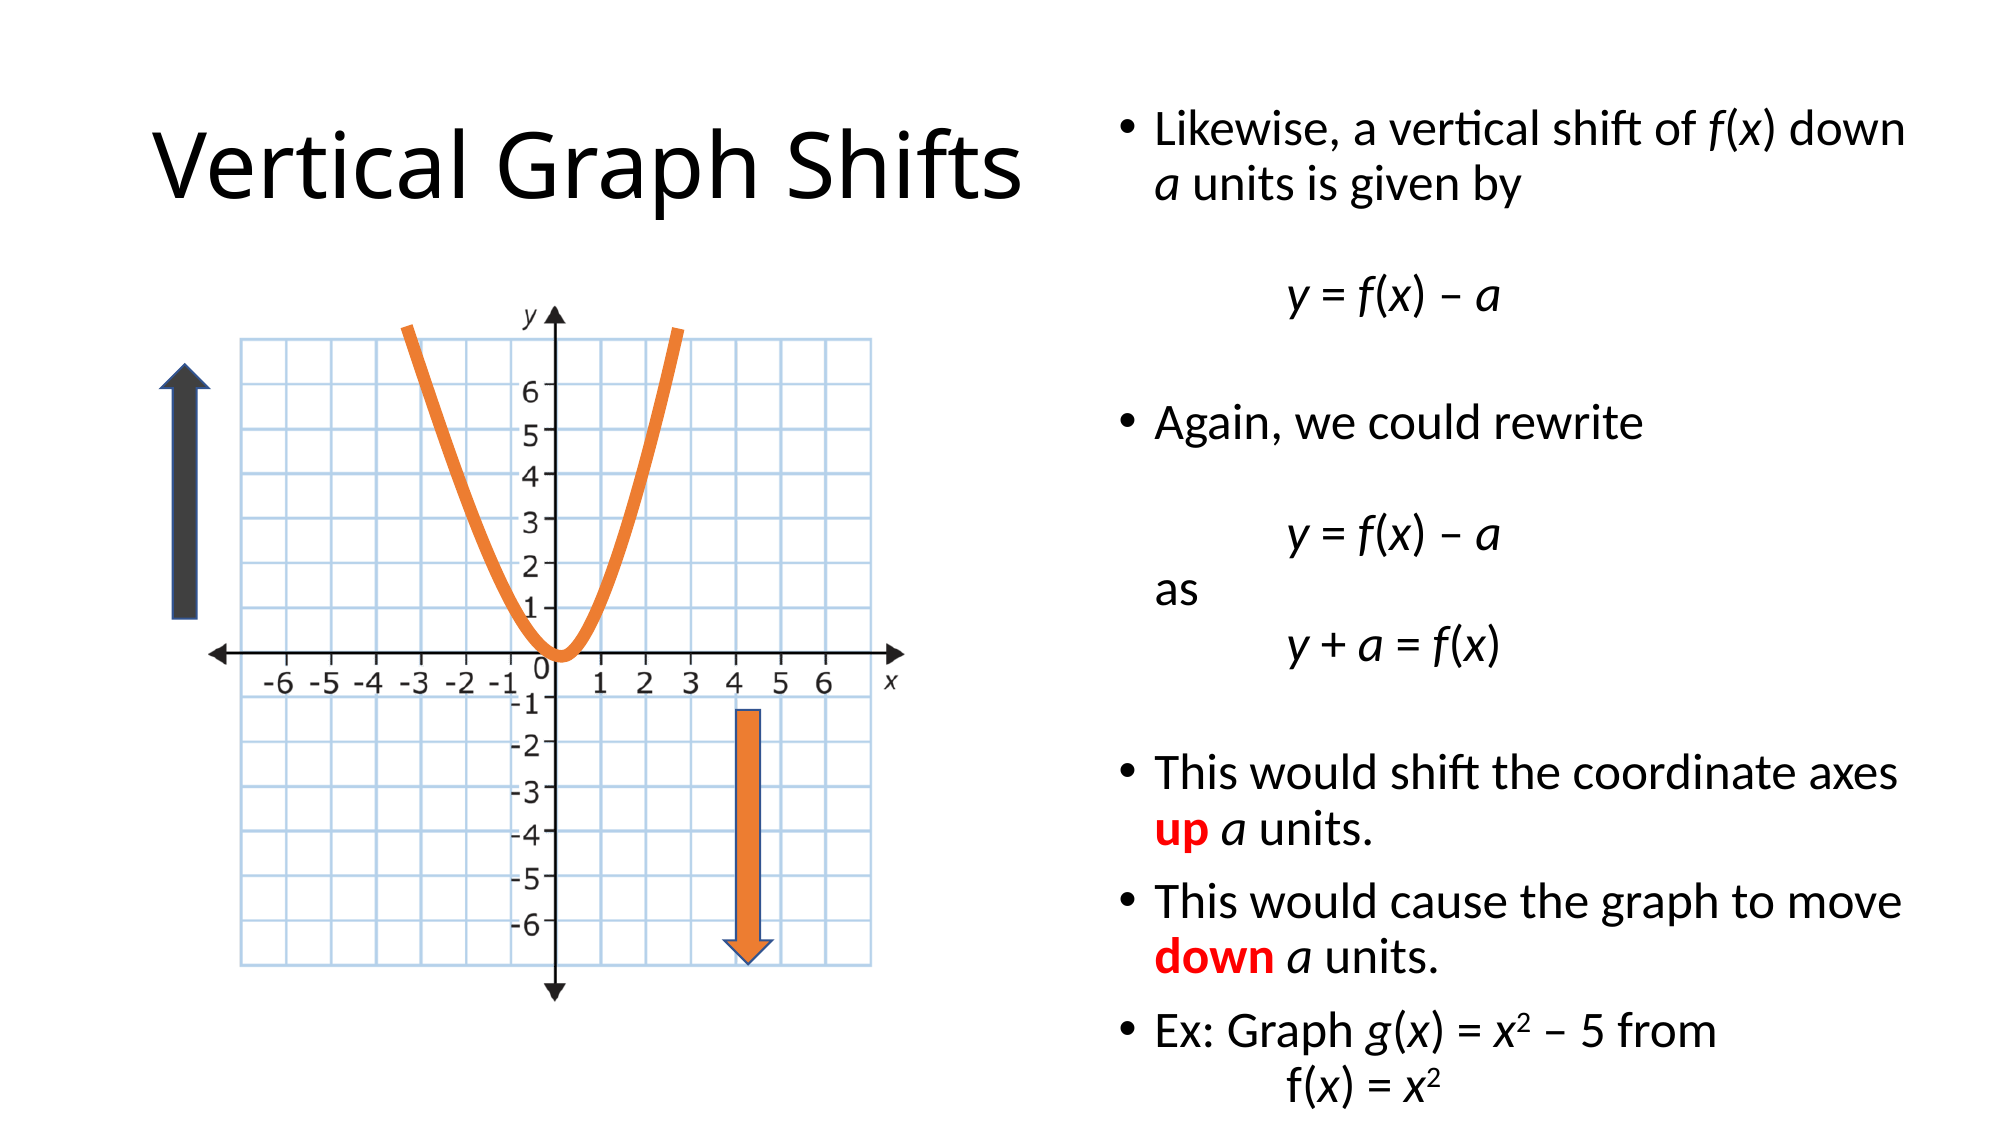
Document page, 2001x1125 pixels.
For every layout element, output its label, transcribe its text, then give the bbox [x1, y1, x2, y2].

title Vertical Graph Shifts [137, 59, 1863, 278]
list Likewise, a vertical shift of f(x) down a units is given by y = f(x) – a Again, we could rewrite y = f(x) – a as y + a = f(x) This would shift the coordinate axes up a units. This would cause the graph to move down a units. Ex: Graph g(x) = x2 – 5 from f(x) = x2 [1103, 93, 1954, 1125]
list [208, 299, 917, 1014]
text_box [158, 362, 208, 620]
